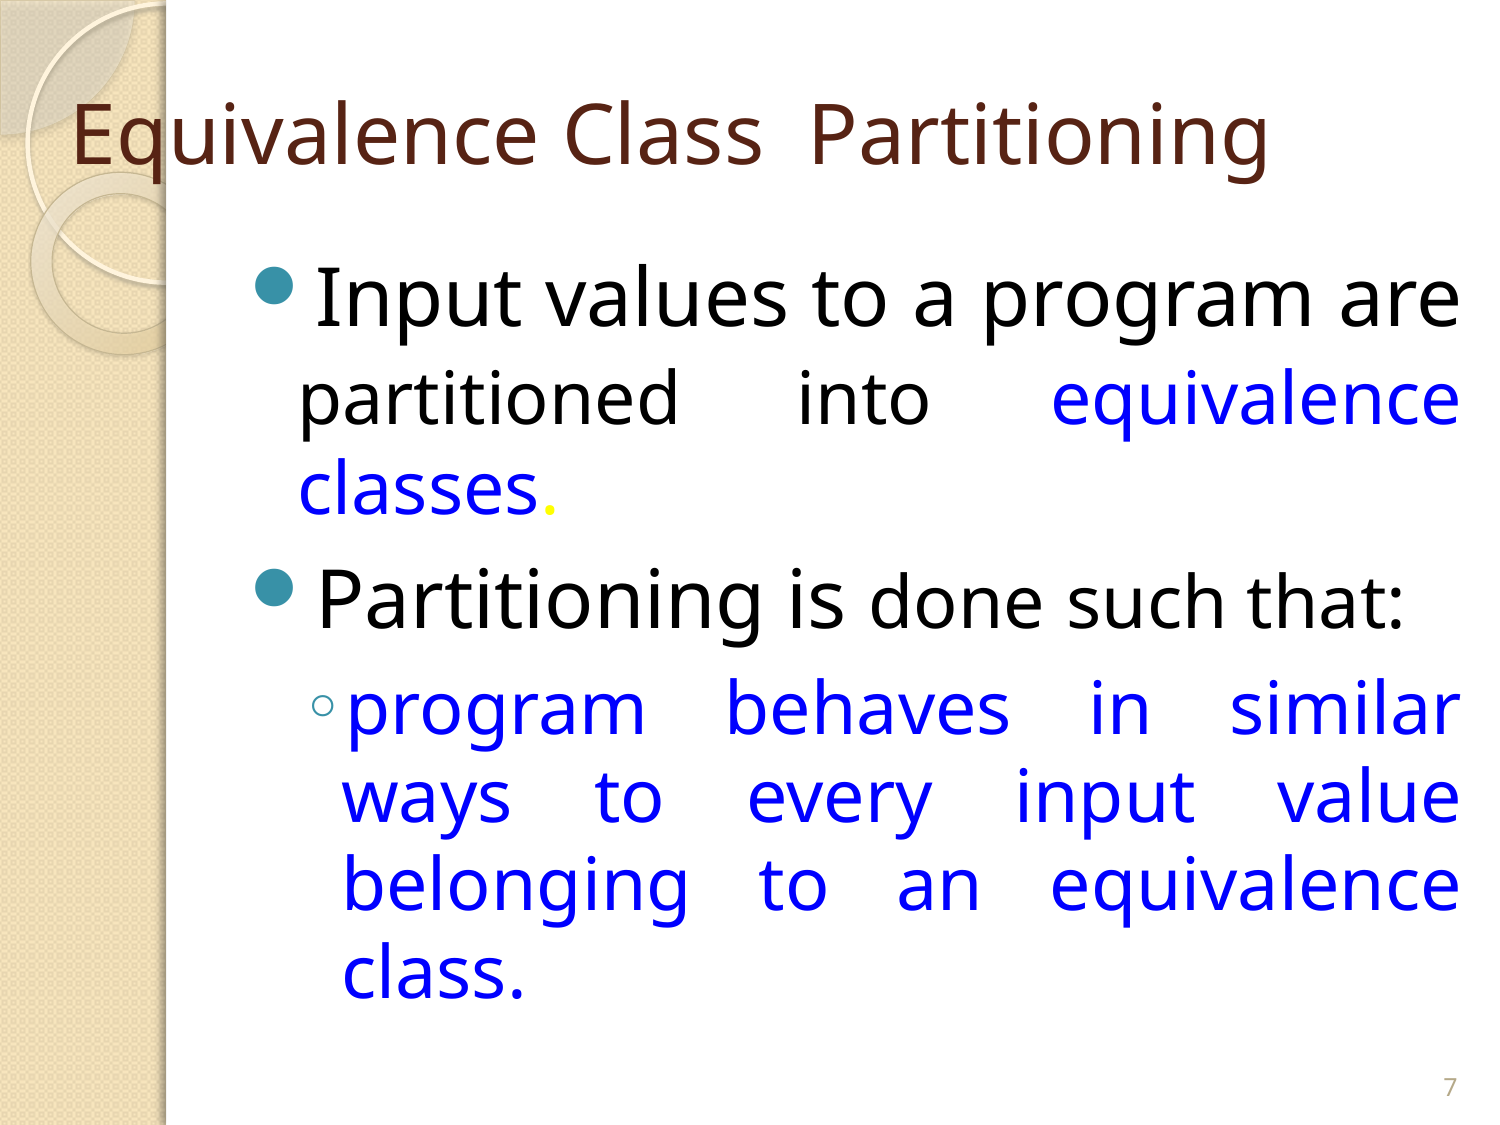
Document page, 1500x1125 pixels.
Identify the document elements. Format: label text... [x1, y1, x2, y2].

list Input values to a program are partitioned into equivalence classes. Partitioning is done such that: program behaves in similar ways to every input value belonging to an equivalence class. [235, 237, 1466, 1025]
title Equivalence Class Partitioning [66, 37, 1342, 225]
slide_number 7 [1413, 1034, 1488, 1113]
